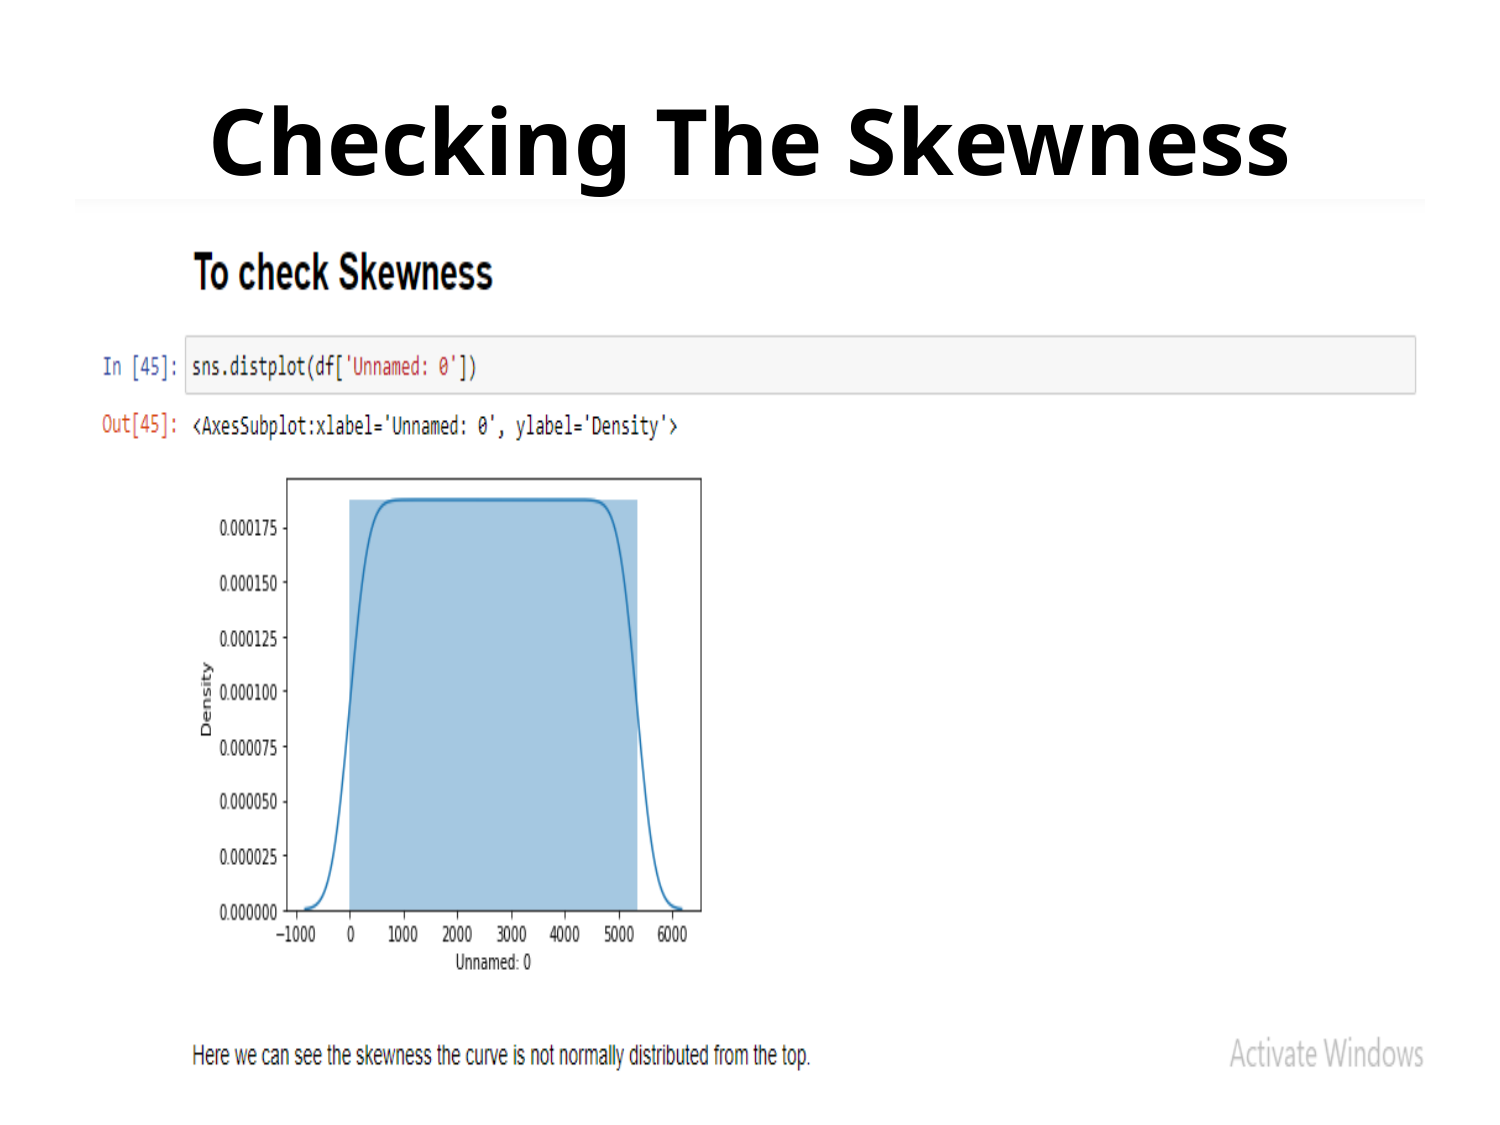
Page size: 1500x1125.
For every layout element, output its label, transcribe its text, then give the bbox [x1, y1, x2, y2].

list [74, 199, 1426, 1076]
title Checking The Skewness [75, 45, 1425, 199]
